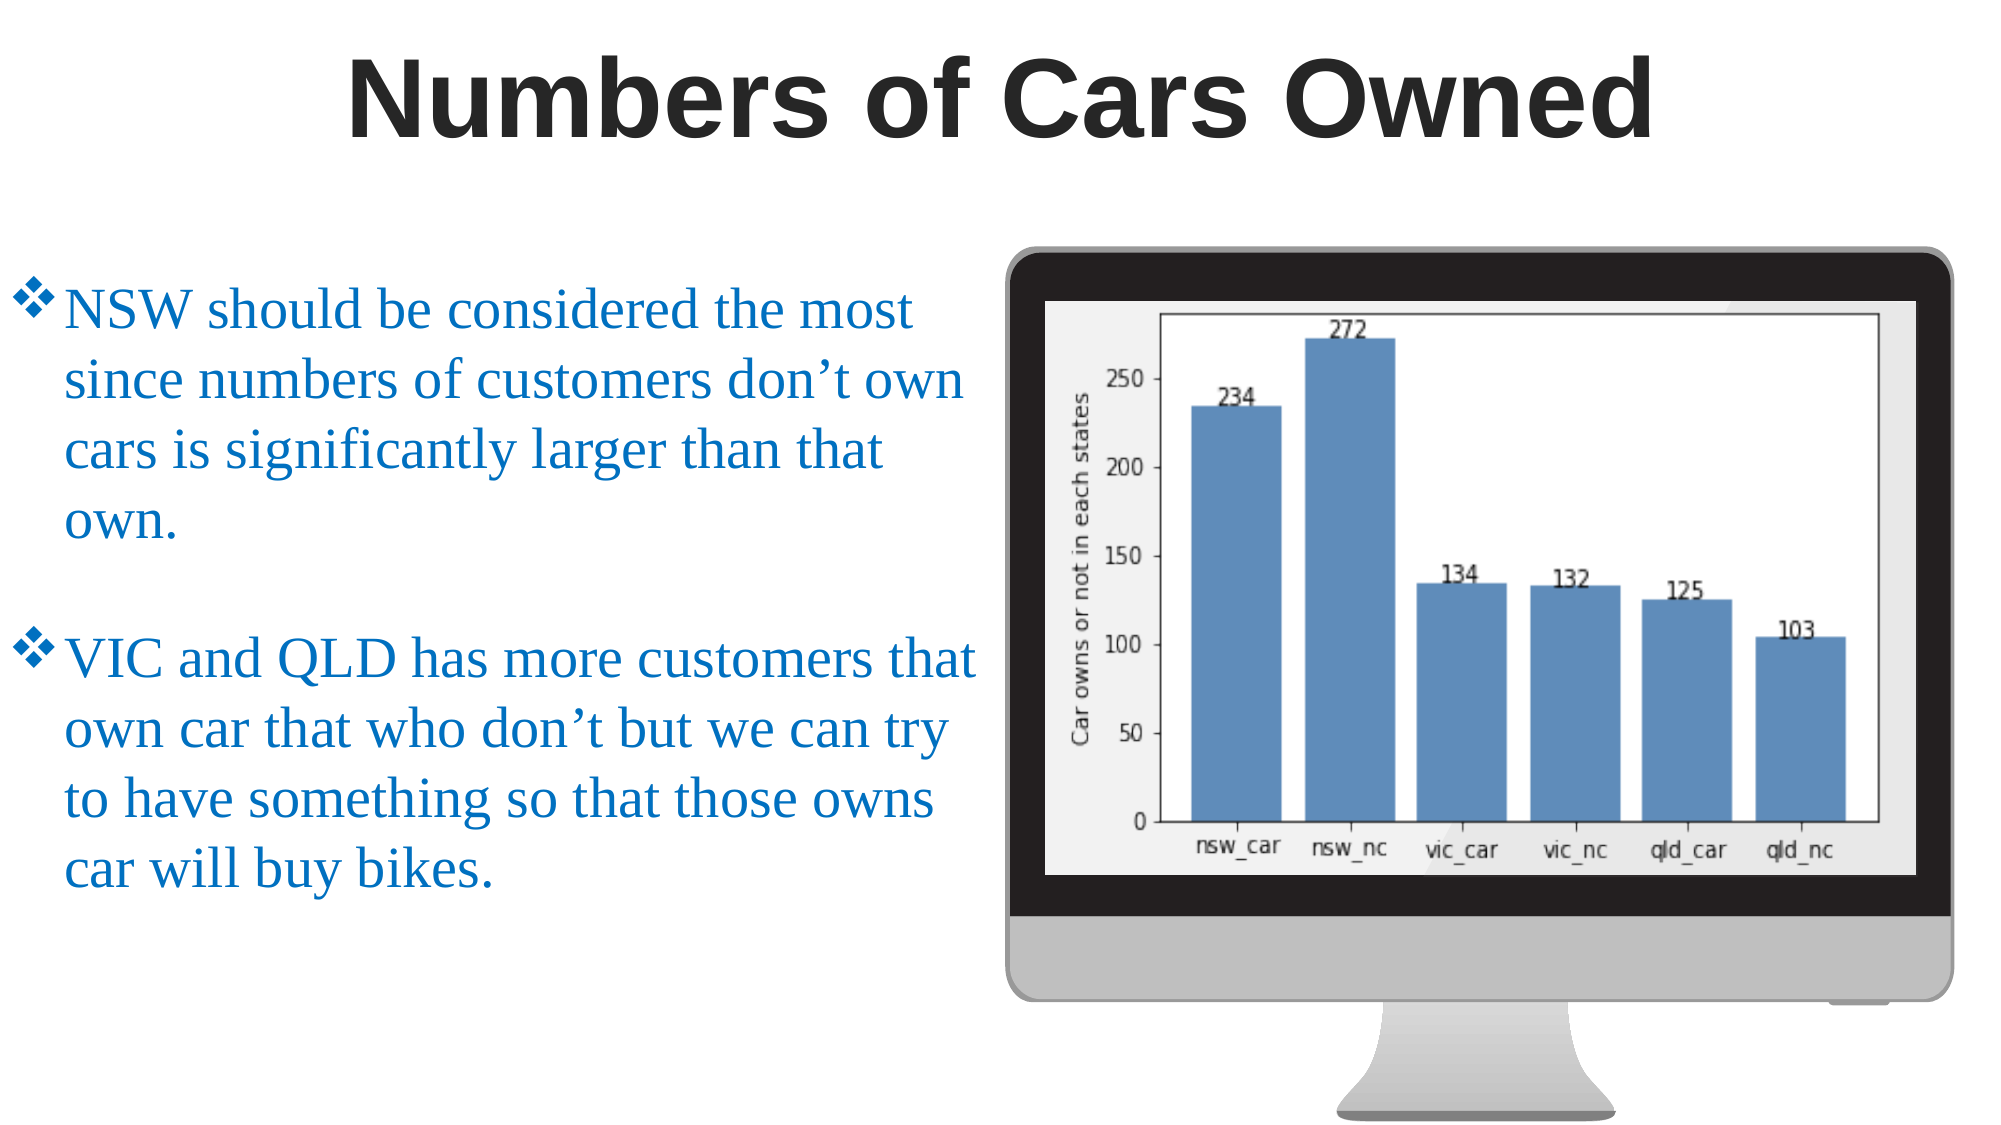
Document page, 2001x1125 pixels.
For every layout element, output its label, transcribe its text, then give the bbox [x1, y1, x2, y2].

picture [1059, 290, 1900, 880]
text_box NSW should be considered the most since numbers of customers don’t own cars is significantly larger than that own. VIC and QLD has more customers that own car that who don’t but we can try to have something so that those owns car will buy bikes. [0, 262, 1001, 977]
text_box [1001, 241, 1959, 1125]
list Numbers of Cars Owned [52, 42, 1951, 161]
